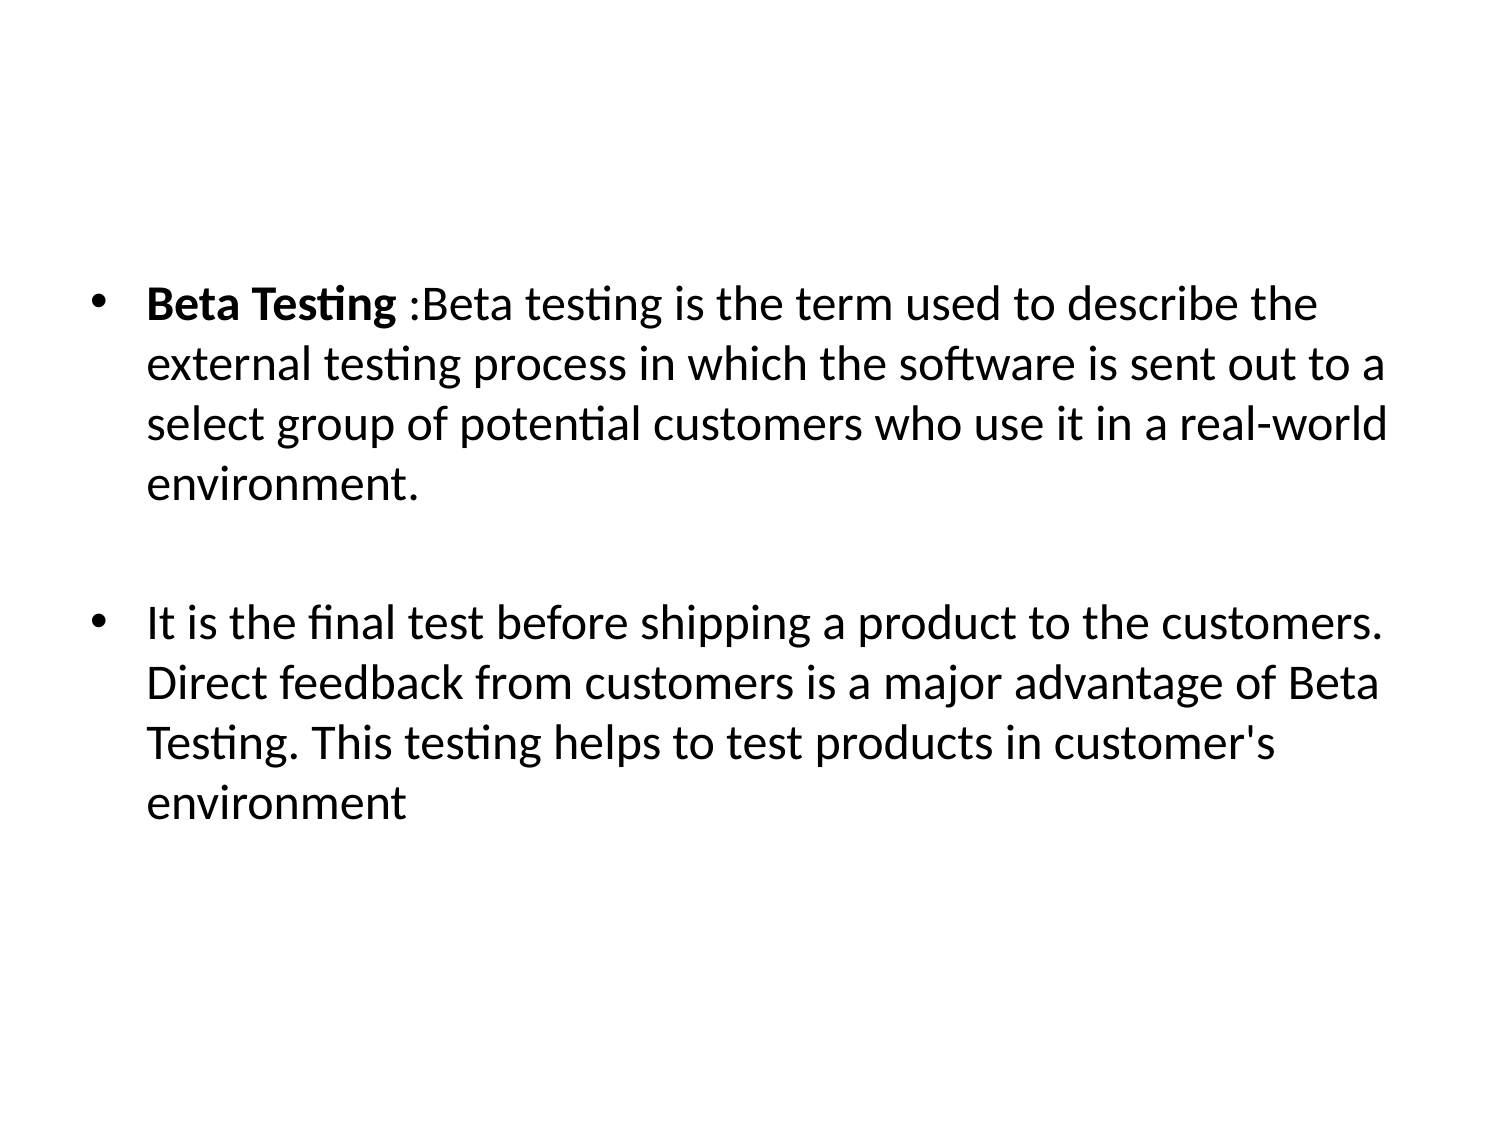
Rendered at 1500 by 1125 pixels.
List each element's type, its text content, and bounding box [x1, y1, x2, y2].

list Beta Testing :Beta testing is the term used to describe the external testing process in which the software is sent out to a select group of potential customers who use it in a real-world environment. It is the final test before shipping a product to the customers. Direct feedback from customers is a major advantage of Beta Testing. This testing helps to test products in customer's environment [75, 262, 1425, 1005]
